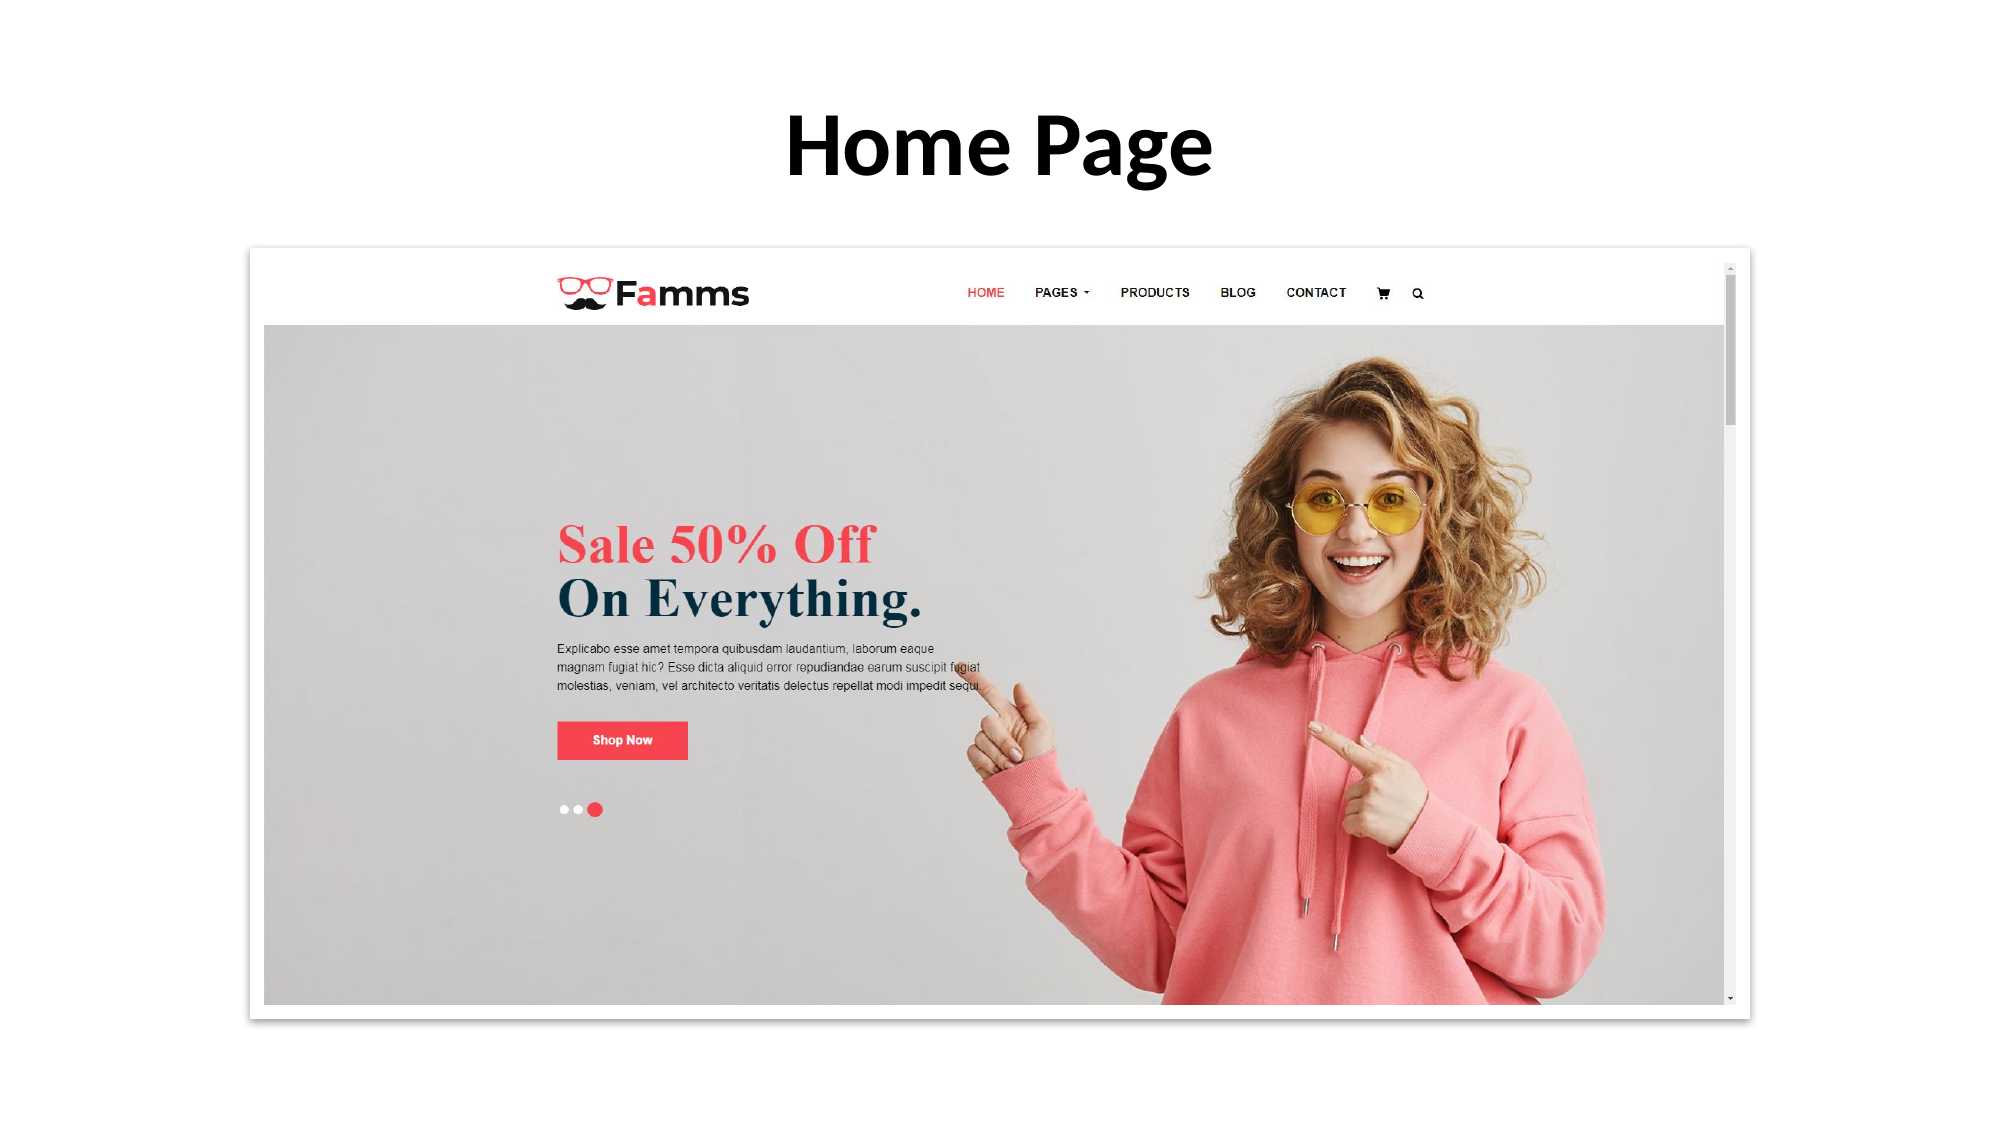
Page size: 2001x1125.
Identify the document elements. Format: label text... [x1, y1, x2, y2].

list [263, 262, 1737, 1006]
title Home Page [99, 45, 1900, 233]
